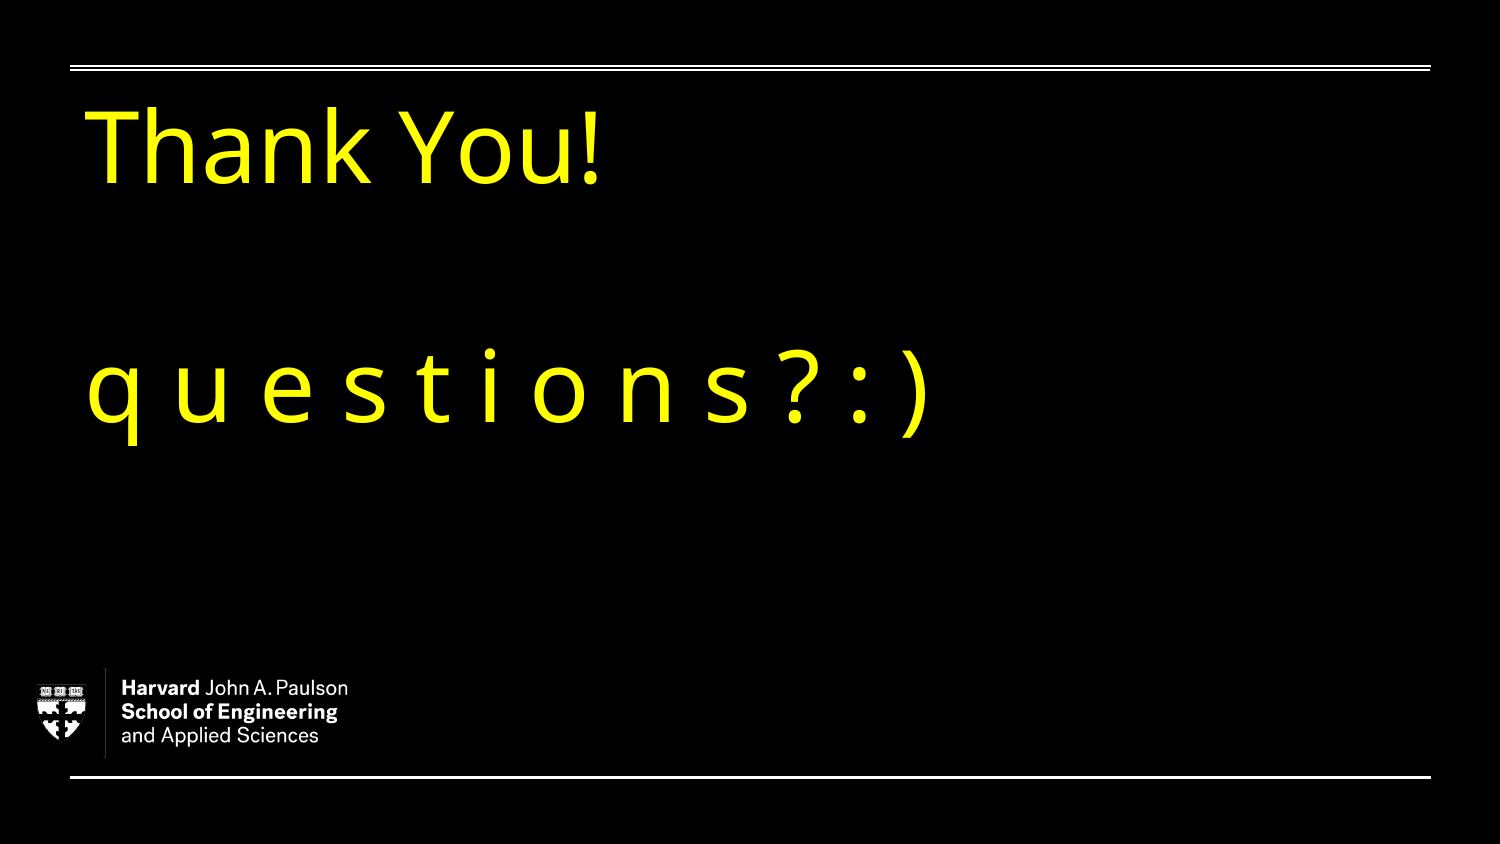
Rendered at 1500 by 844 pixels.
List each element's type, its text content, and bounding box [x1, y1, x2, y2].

title Thank You! q u e s t i o n s ? : ) [69, 68, 1431, 173]
picture [21, 660, 368, 773]
